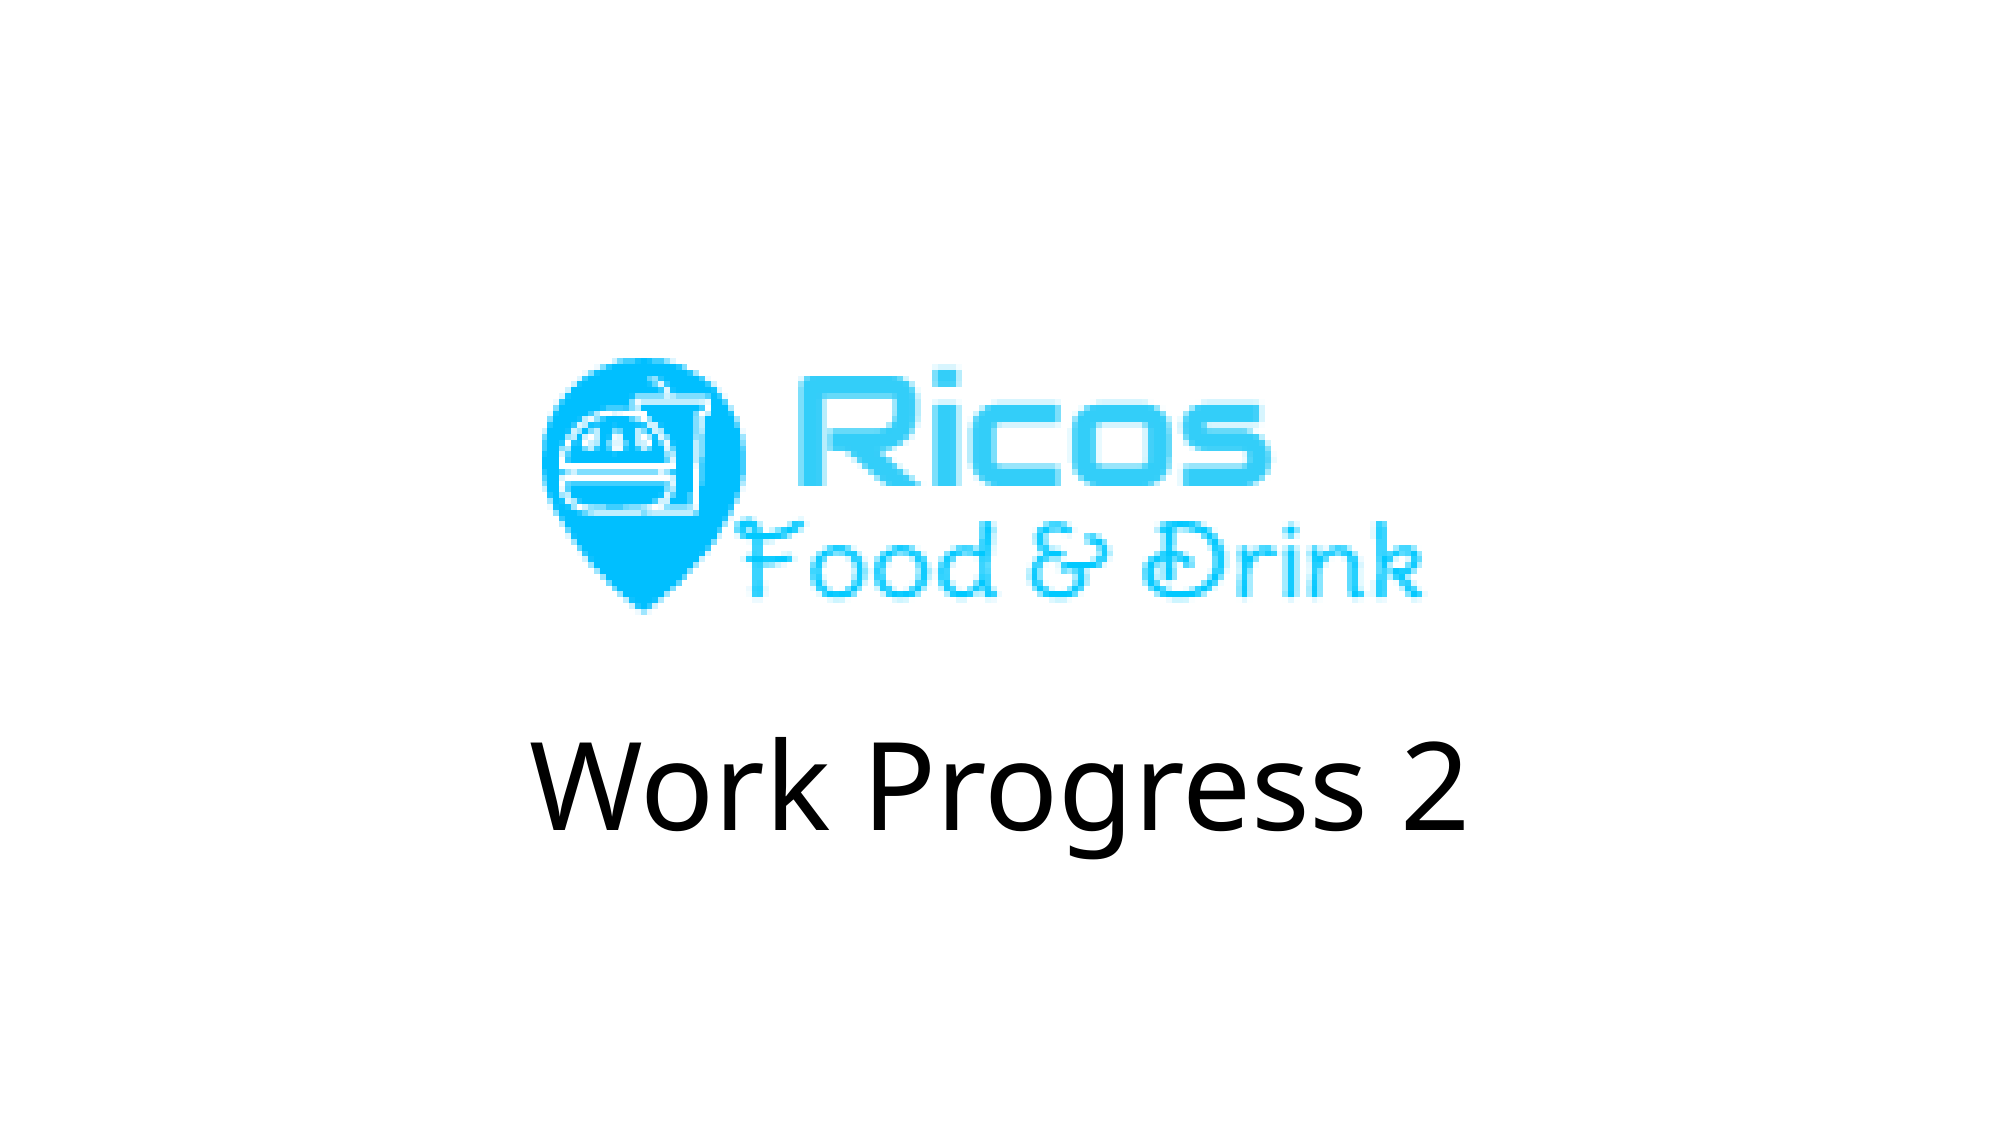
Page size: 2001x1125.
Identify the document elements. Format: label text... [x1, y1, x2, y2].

picture [437, 346, 1563, 621]
title Work Progress 2 [249, 717, 1750, 865]
